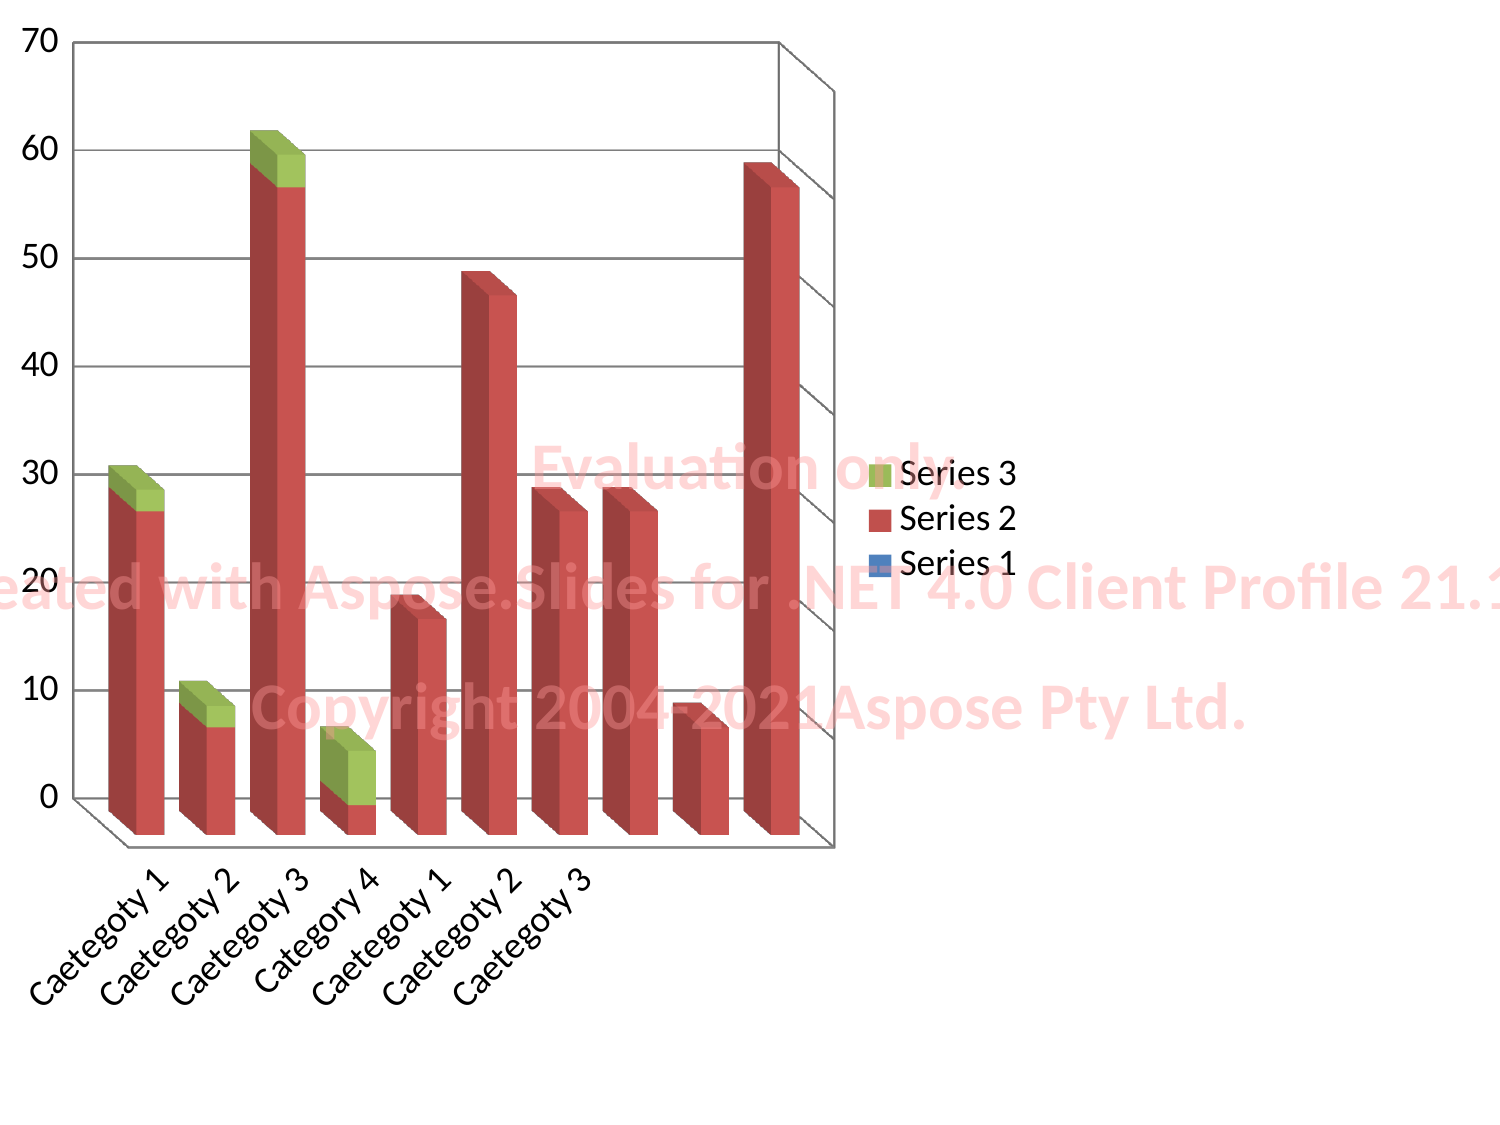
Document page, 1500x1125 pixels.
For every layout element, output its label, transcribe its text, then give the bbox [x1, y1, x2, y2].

text_box Evaluation only. Created with Aspose.Slides for .NET 4.0 Client Profile 21.12. Copyright 2004-2021Aspose Pty Ltd. [1046, 375, 1500, 750]
chart [0, 0, 1042, 1042]
